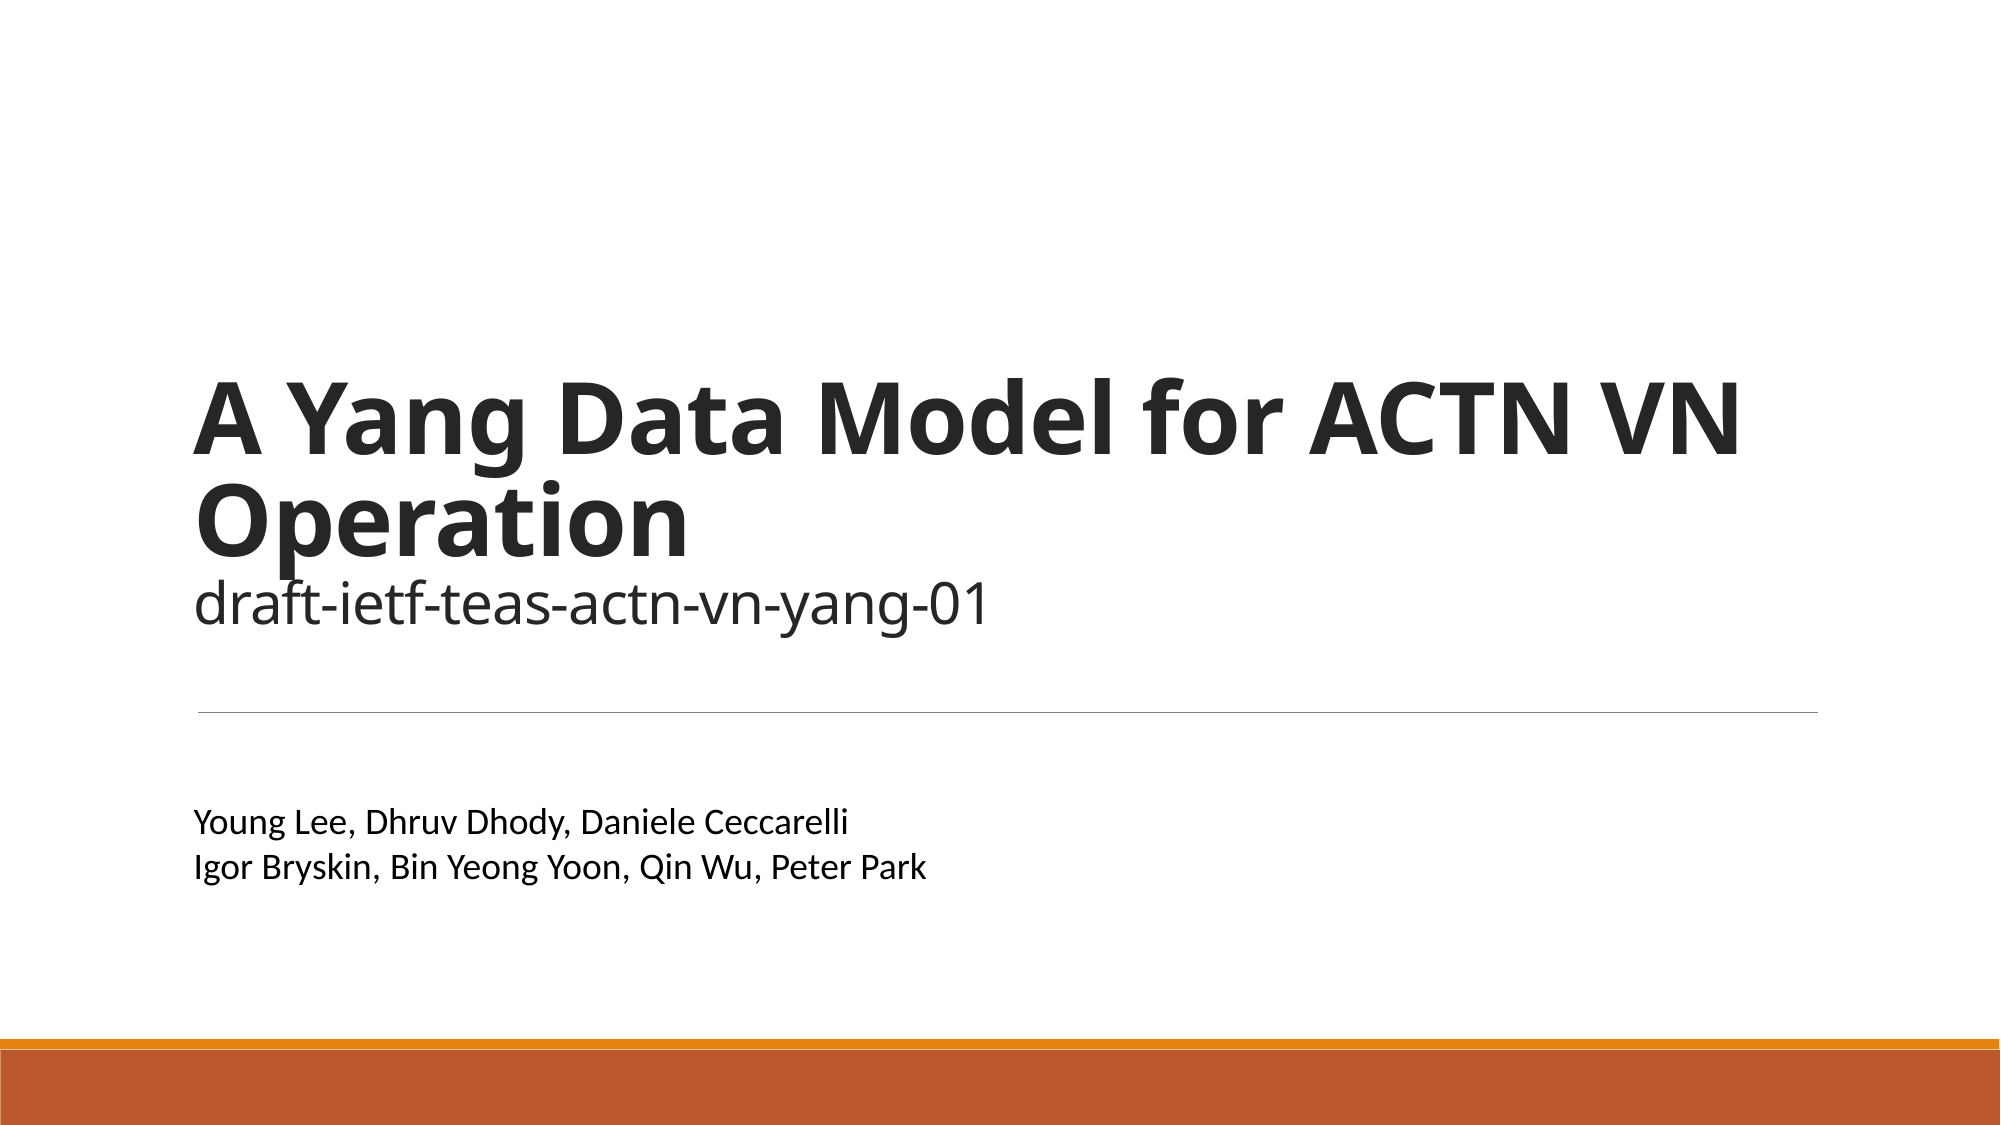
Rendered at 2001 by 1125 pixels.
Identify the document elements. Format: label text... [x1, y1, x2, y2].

title A Yang Data Model for ACTN VN Operation draft-ietf-teas-actn-vn-yang-01 [178, 466, 1829, 715]
text_box Young Lee, Dhruv Dhody, Daniele Ceccarelli Igor Bryskin, Bin Yeong Yoon, Qin Wu, Peter Park [178, 789, 1179, 895]
